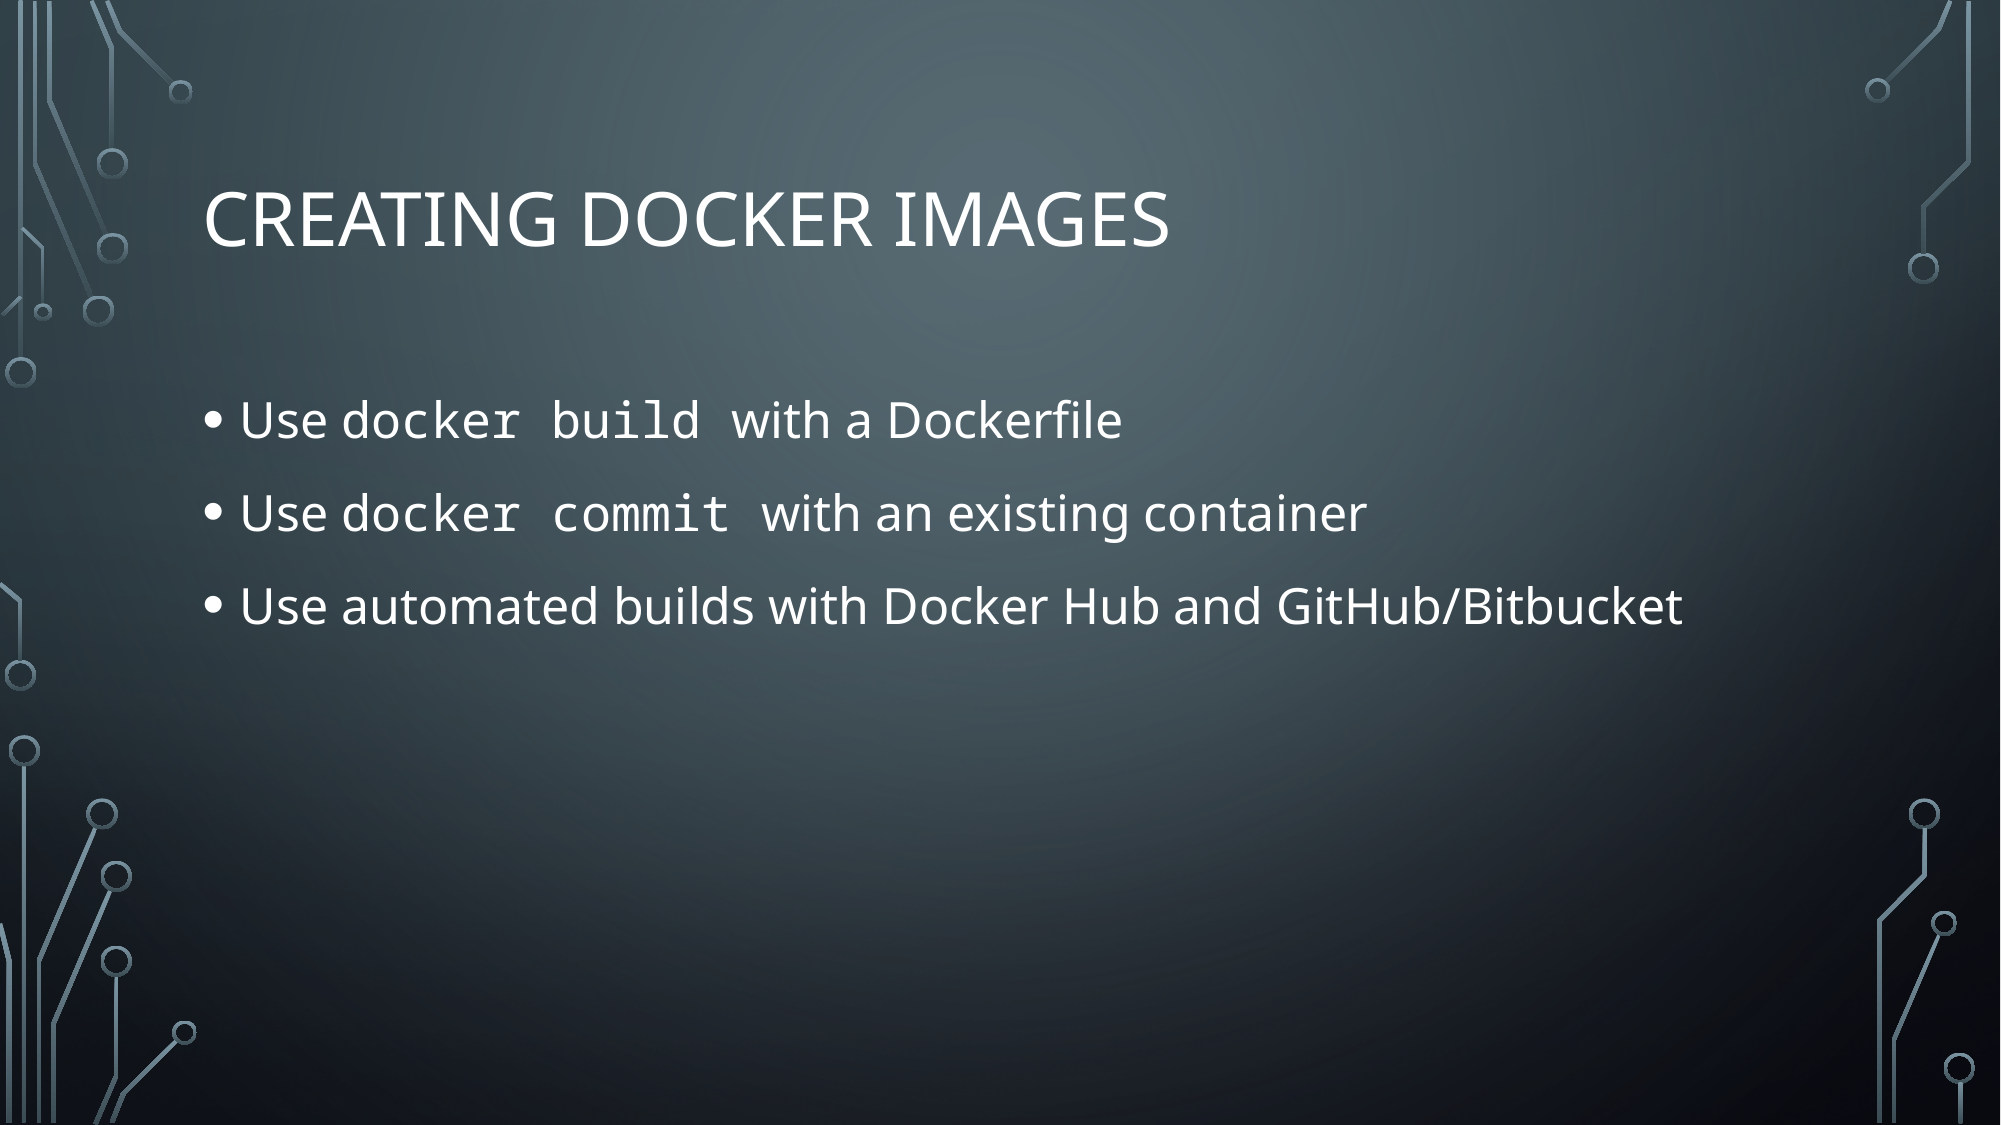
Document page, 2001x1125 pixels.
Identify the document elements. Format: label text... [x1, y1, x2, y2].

title Creating Docker Images [187, 101, 1813, 344]
list Use docker build with a Dockerfile Use docker commit with an existing container Use automated builds with Docker Hub and GitHub/Bitbucket [187, 369, 1813, 950]
